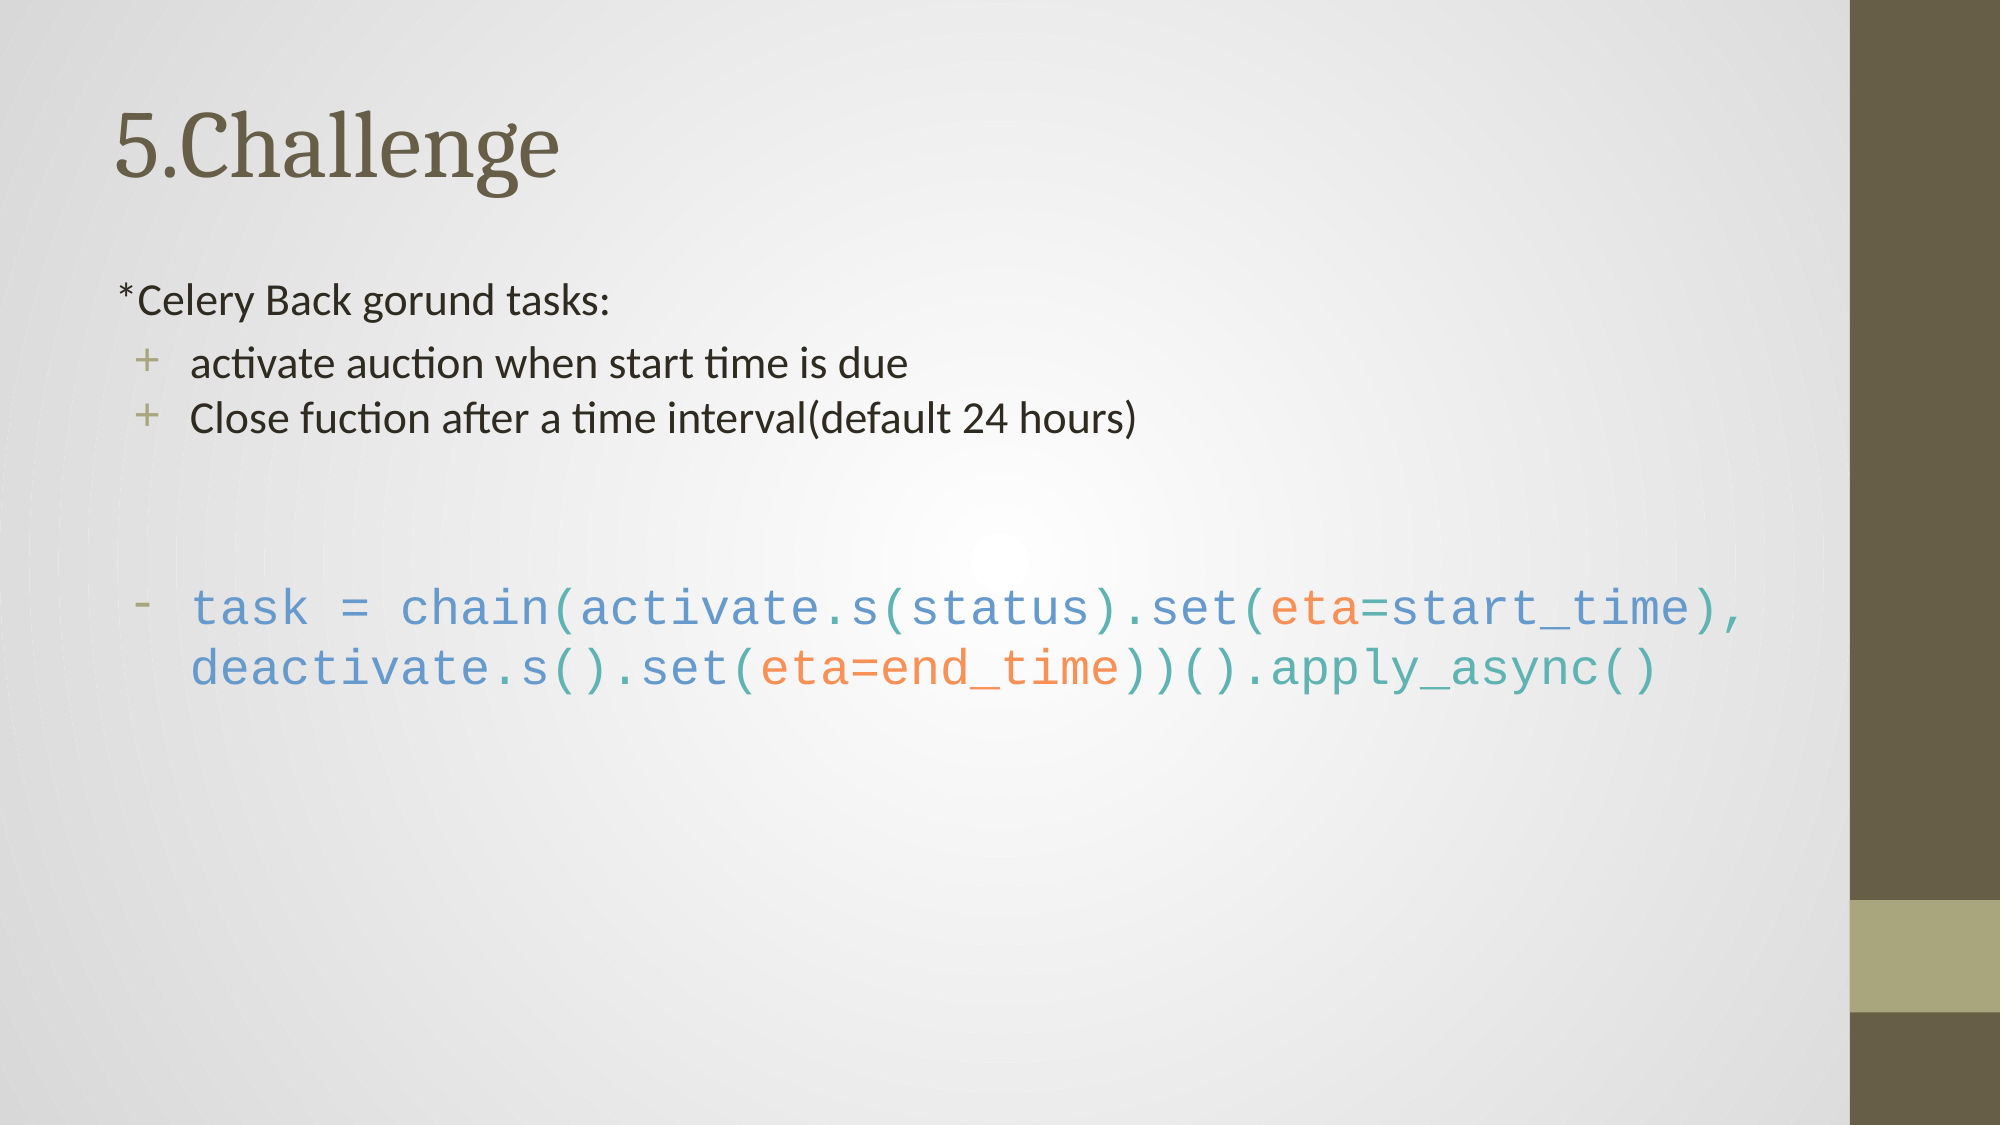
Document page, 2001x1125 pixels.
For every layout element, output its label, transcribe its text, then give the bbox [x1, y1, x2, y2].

list *Celery Back gorund tasks: activate auction when start time is due Close fuction after a time interval(default 24 hours) task = chain(activate.s(status).set(eta=start_time), deactivate.s().set(eta=end_time))().apply_async() [99, 262, 1767, 1050]
title 5.Challenge [99, 45, 1767, 233]
